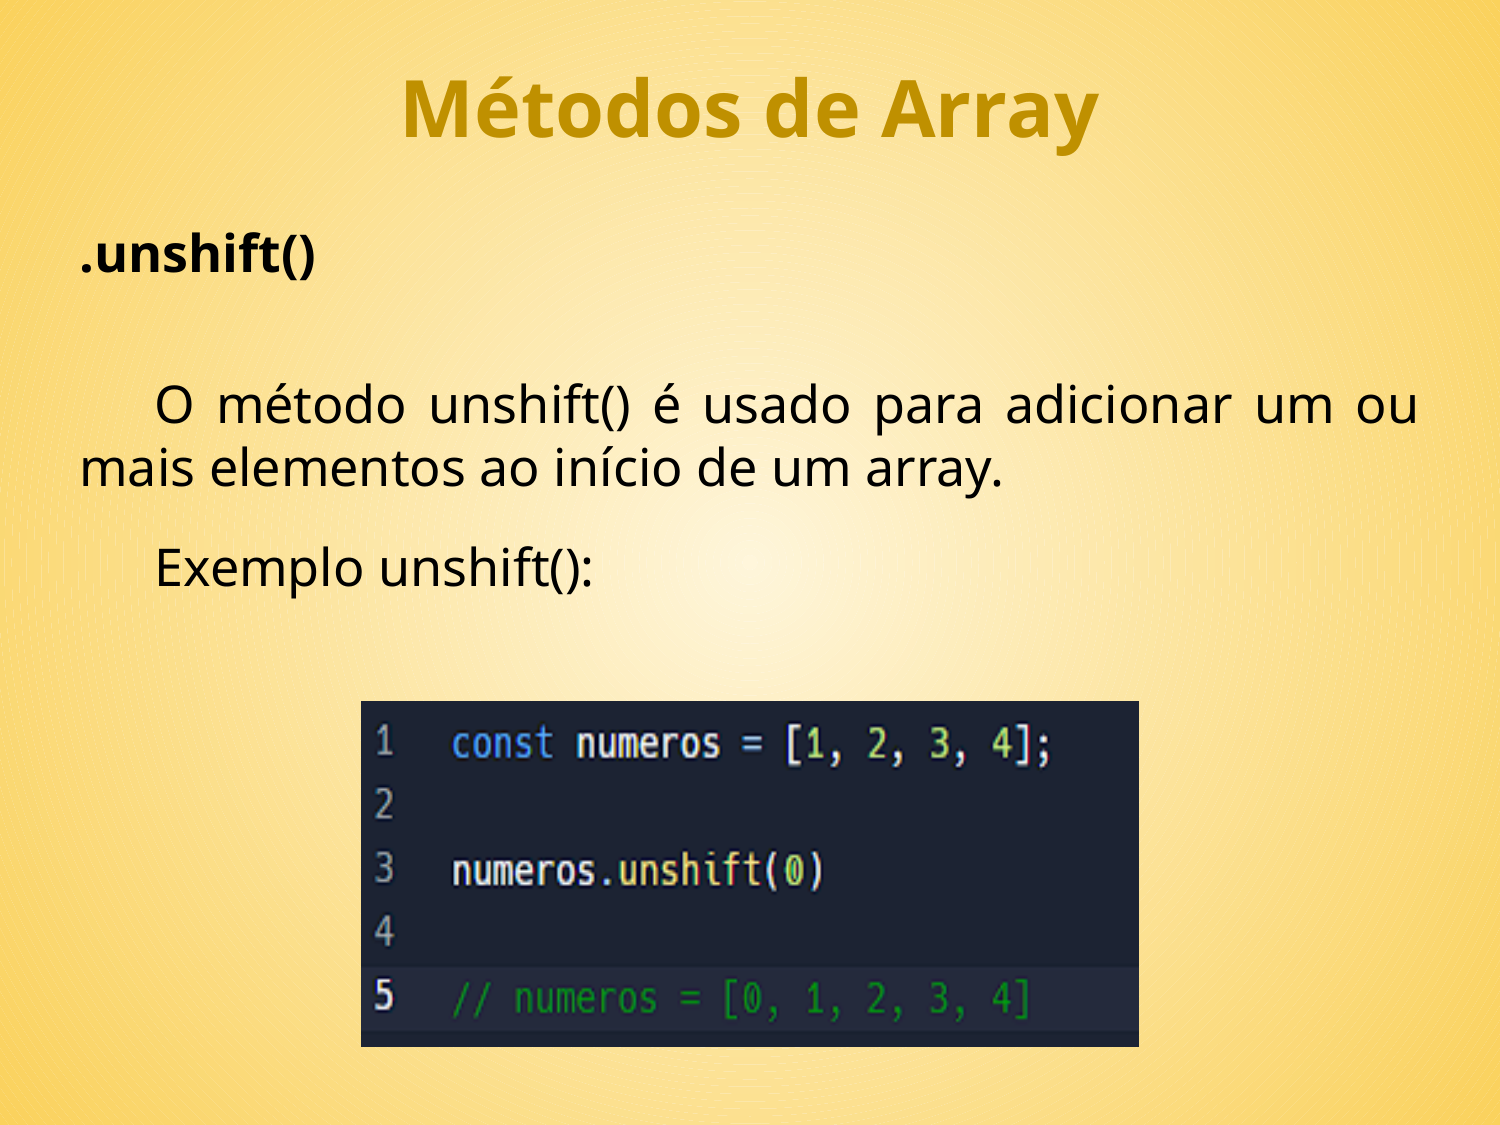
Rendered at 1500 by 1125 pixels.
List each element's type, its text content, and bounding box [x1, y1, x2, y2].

text_box .unshift() O método unshift() é usado para adicionar um ou mais elementos ao início de um array. Exemplo unshift(): [64, 196, 1436, 712]
picture [361, 701, 1139, 1047]
text_box Métodos de Array [0, 29, 1500, 169]
